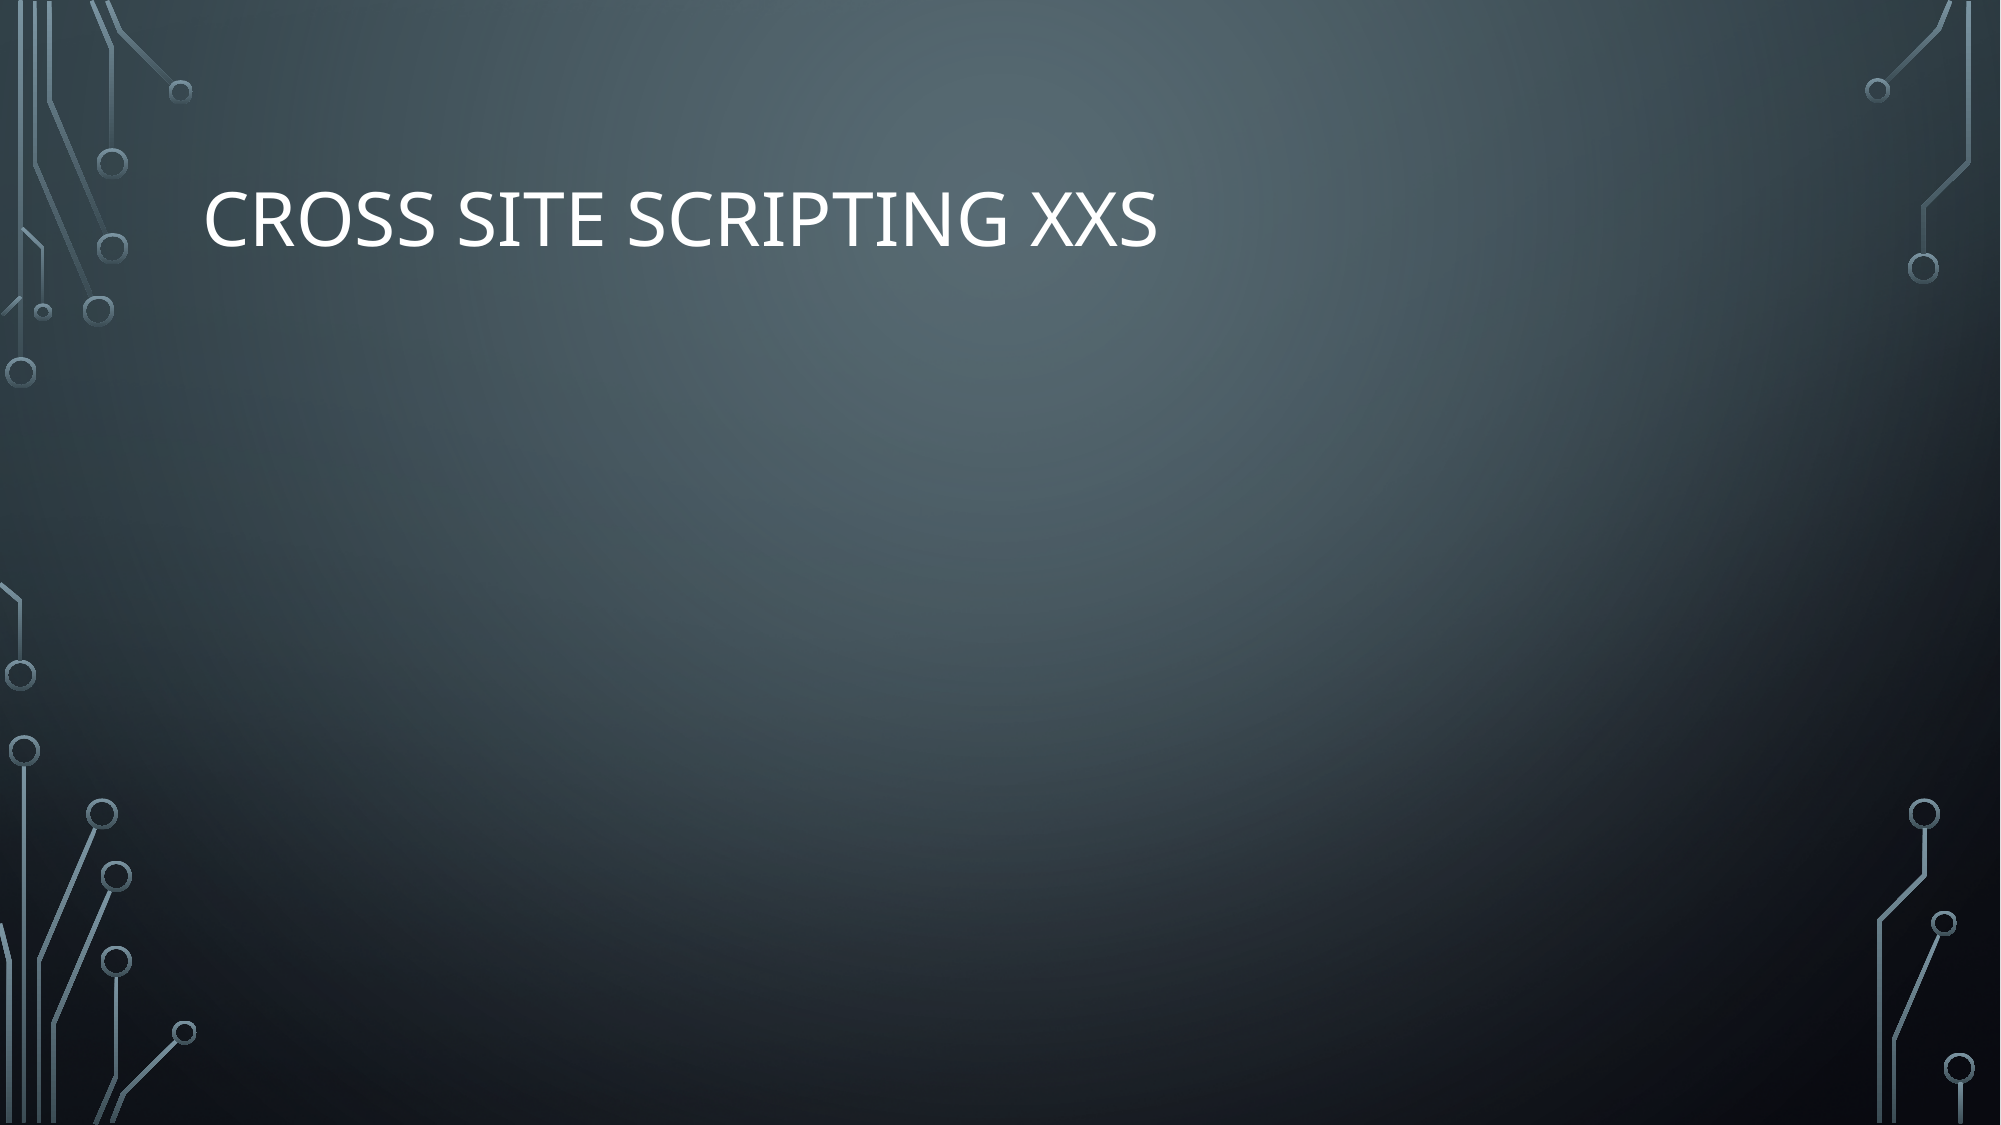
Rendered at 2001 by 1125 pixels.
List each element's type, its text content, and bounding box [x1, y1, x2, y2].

title Cross site scripting xxs [187, 101, 1813, 344]
